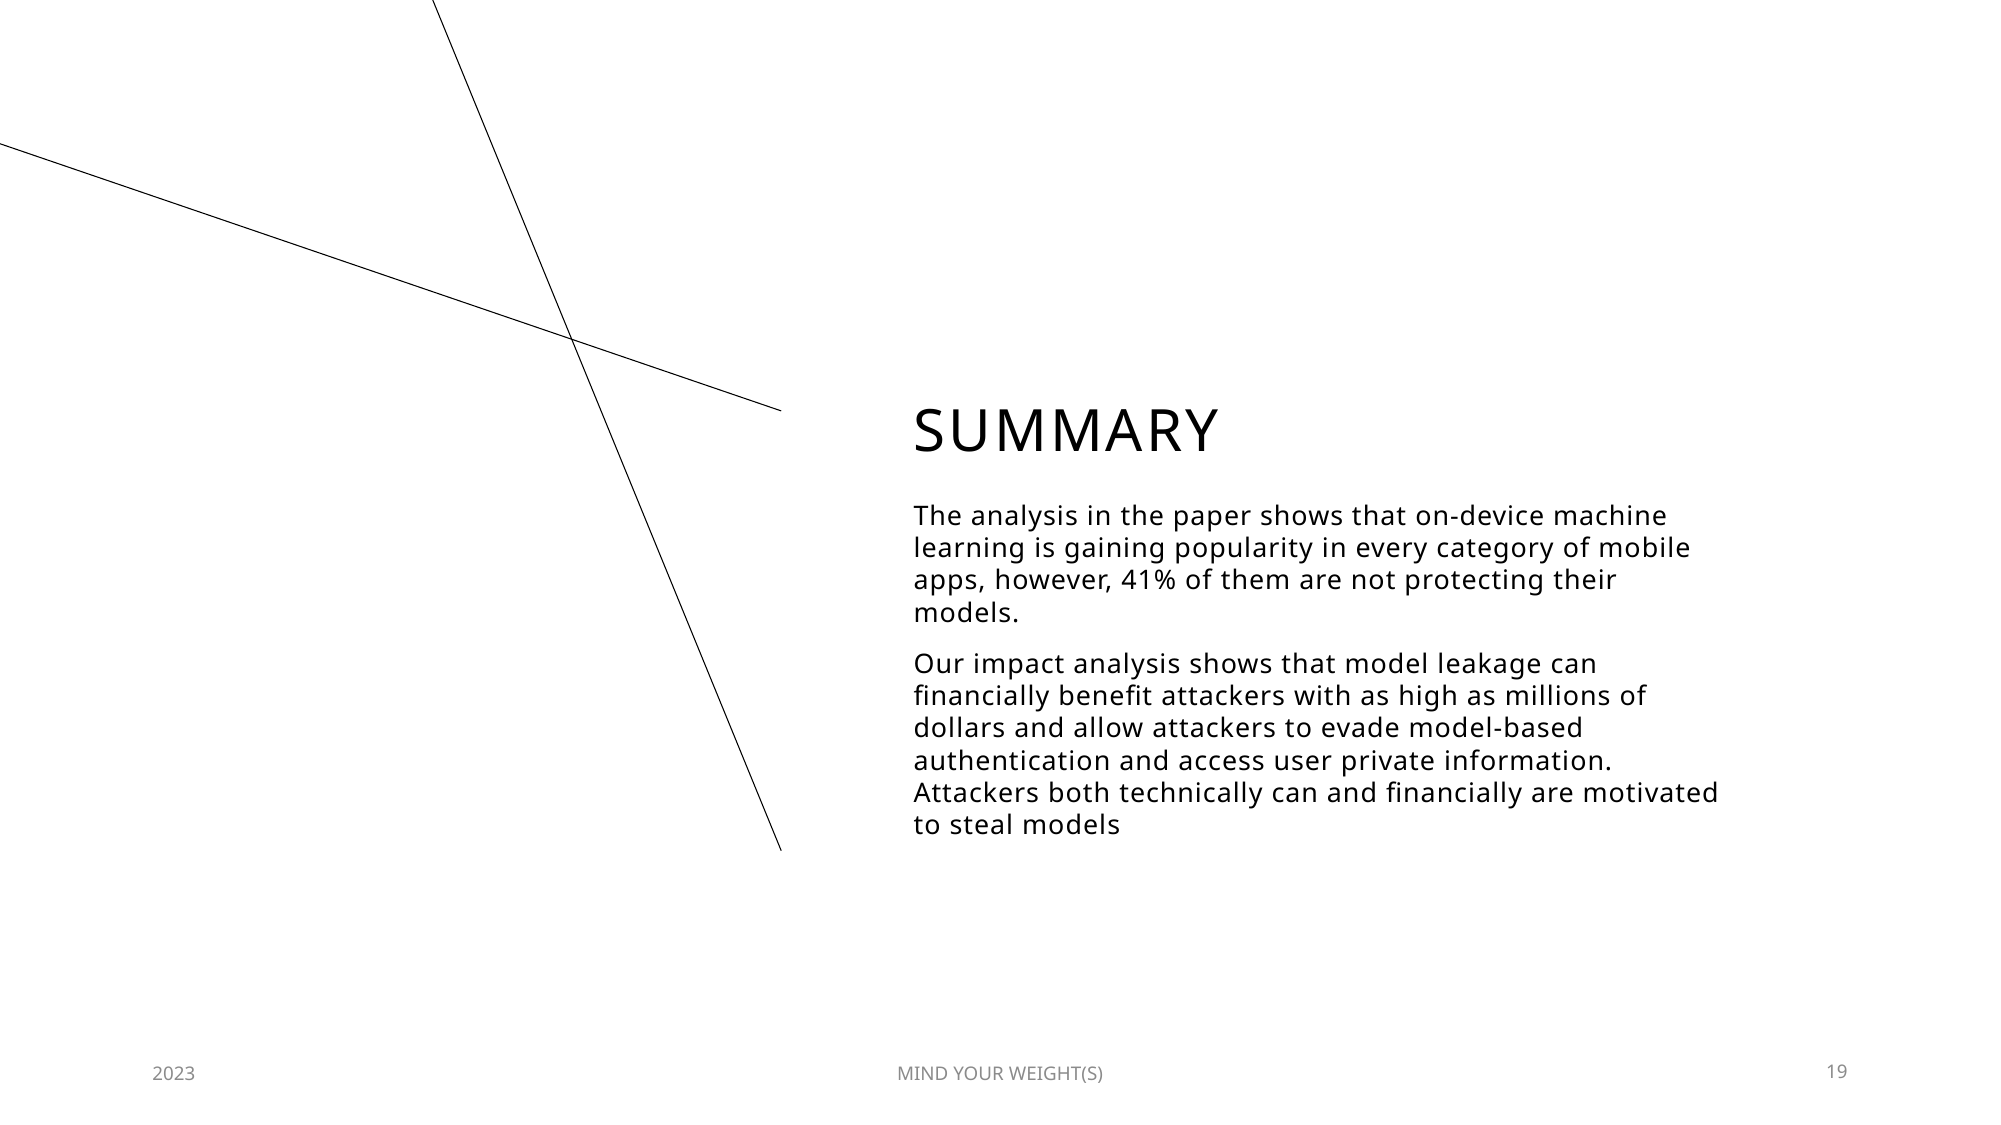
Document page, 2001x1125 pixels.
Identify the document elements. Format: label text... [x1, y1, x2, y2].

title SUMMARY [898, 274, 1737, 472]
footer MIND YOUR WEIGHT(S) [662, 1042, 1338, 1103]
list The analysis in the paper shows that on-device machine learning is gaining popularity in every category of mobile apps, however, 41% of them are not protecting their models. Our impact analysis shows that model leakage can financially benefit attackers with as high as millions of dollars and allow attackers to evade model-based authentication and access user private information. Attackers both technically can and financially are motivated to steal models [898, 490, 1737, 851]
slide_number 2023 [137, 1042, 588, 1103]
slide_number 19 [1412, 1042, 1863, 1103]
